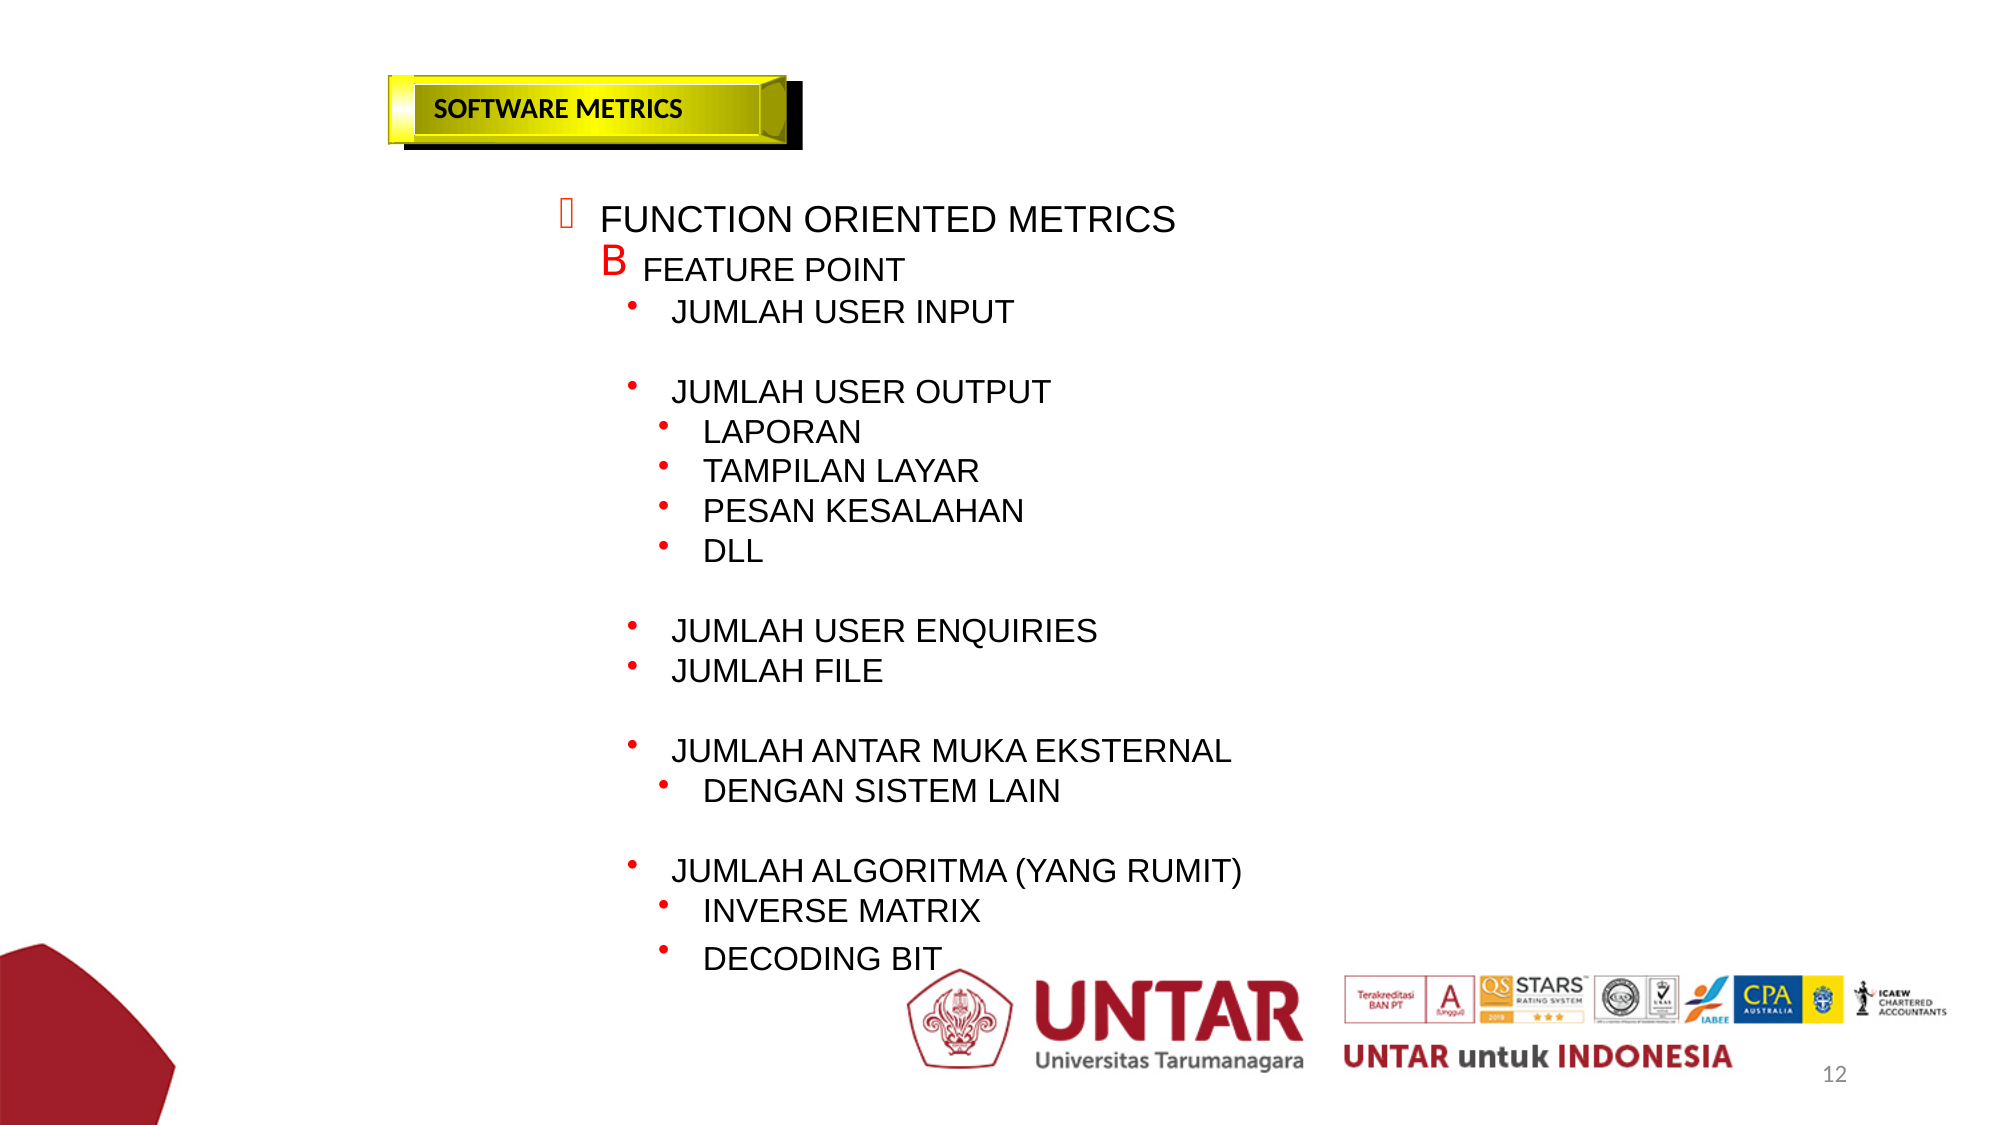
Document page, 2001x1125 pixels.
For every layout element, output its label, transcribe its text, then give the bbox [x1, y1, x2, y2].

text_box FUNCTION ORIENTED METRICS FEATURE POINT JUMLAH USER INPUT JUMLAH USER OUTPUT LAPORAN TAMPILAN LAYAR PESAN KESALAHAN DLL JUMLAH USER ENQUIRIES JUMLAH FILE JUMLAH ANTAR MUKA EKSTERNAL DENGAN SISTEM LAIN JUMLAH ALGORITMA (YANG RUMIT) INVERSE MATRIX DECODING BIT [584, 187, 1259, 987]
picture [0, 0, 2001, 1125]
slide_number 12 [1412, 1042, 1863, 1103]
text_box [544, 187, 584, 248]
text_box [387, 74, 825, 150]
